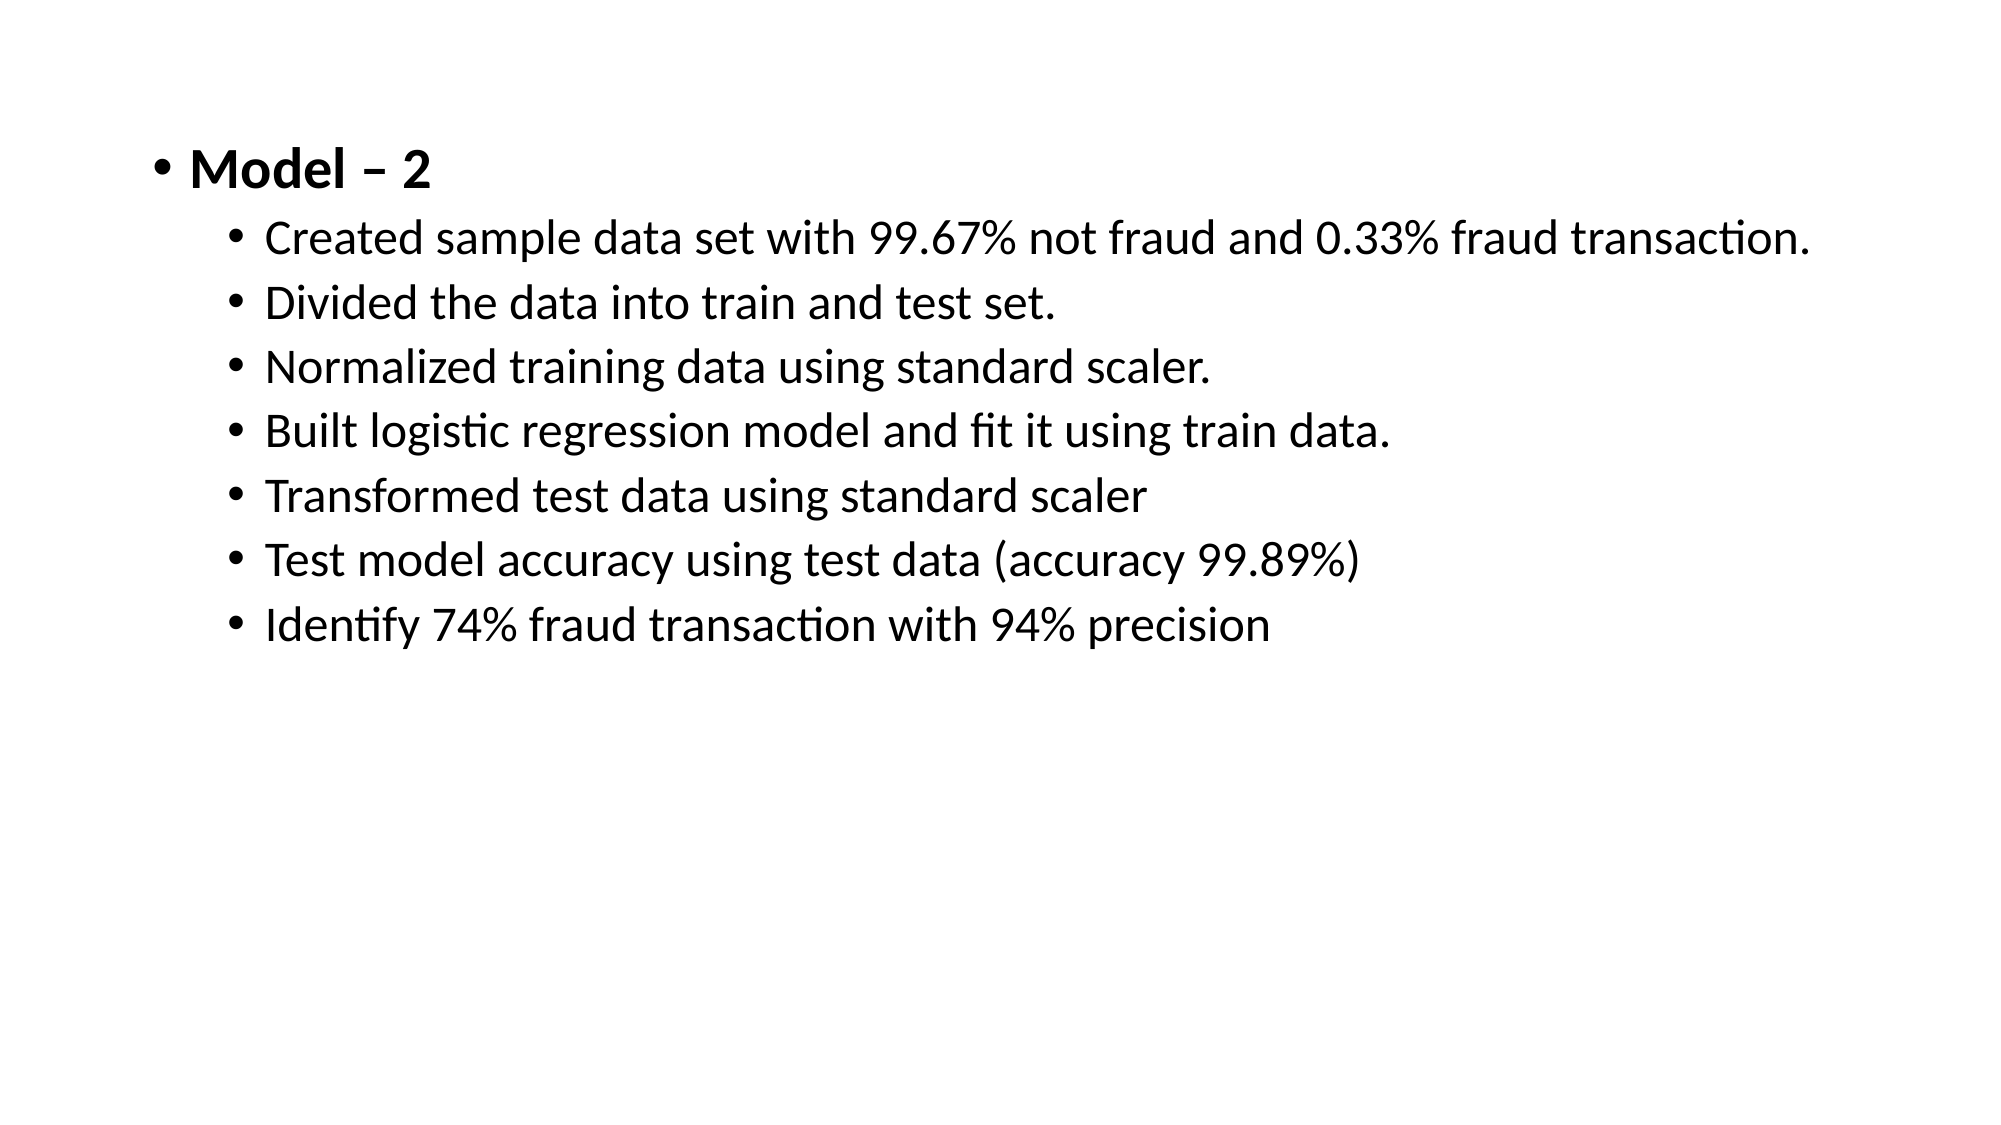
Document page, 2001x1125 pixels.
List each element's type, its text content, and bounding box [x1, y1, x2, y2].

list Model – 2 Created sample data set with 99.67% not fraud and 0.33% fraud transaction. Divided the data into train and test set. Normalized training data using standard scaler. Built logistic regression model and fit it using train data. Transformed test data using standard scaler Test model accuracy using test data (accuracy 99.89%) Identify 74% fraud transaction with 94% precision [137, 130, 1863, 1014]
